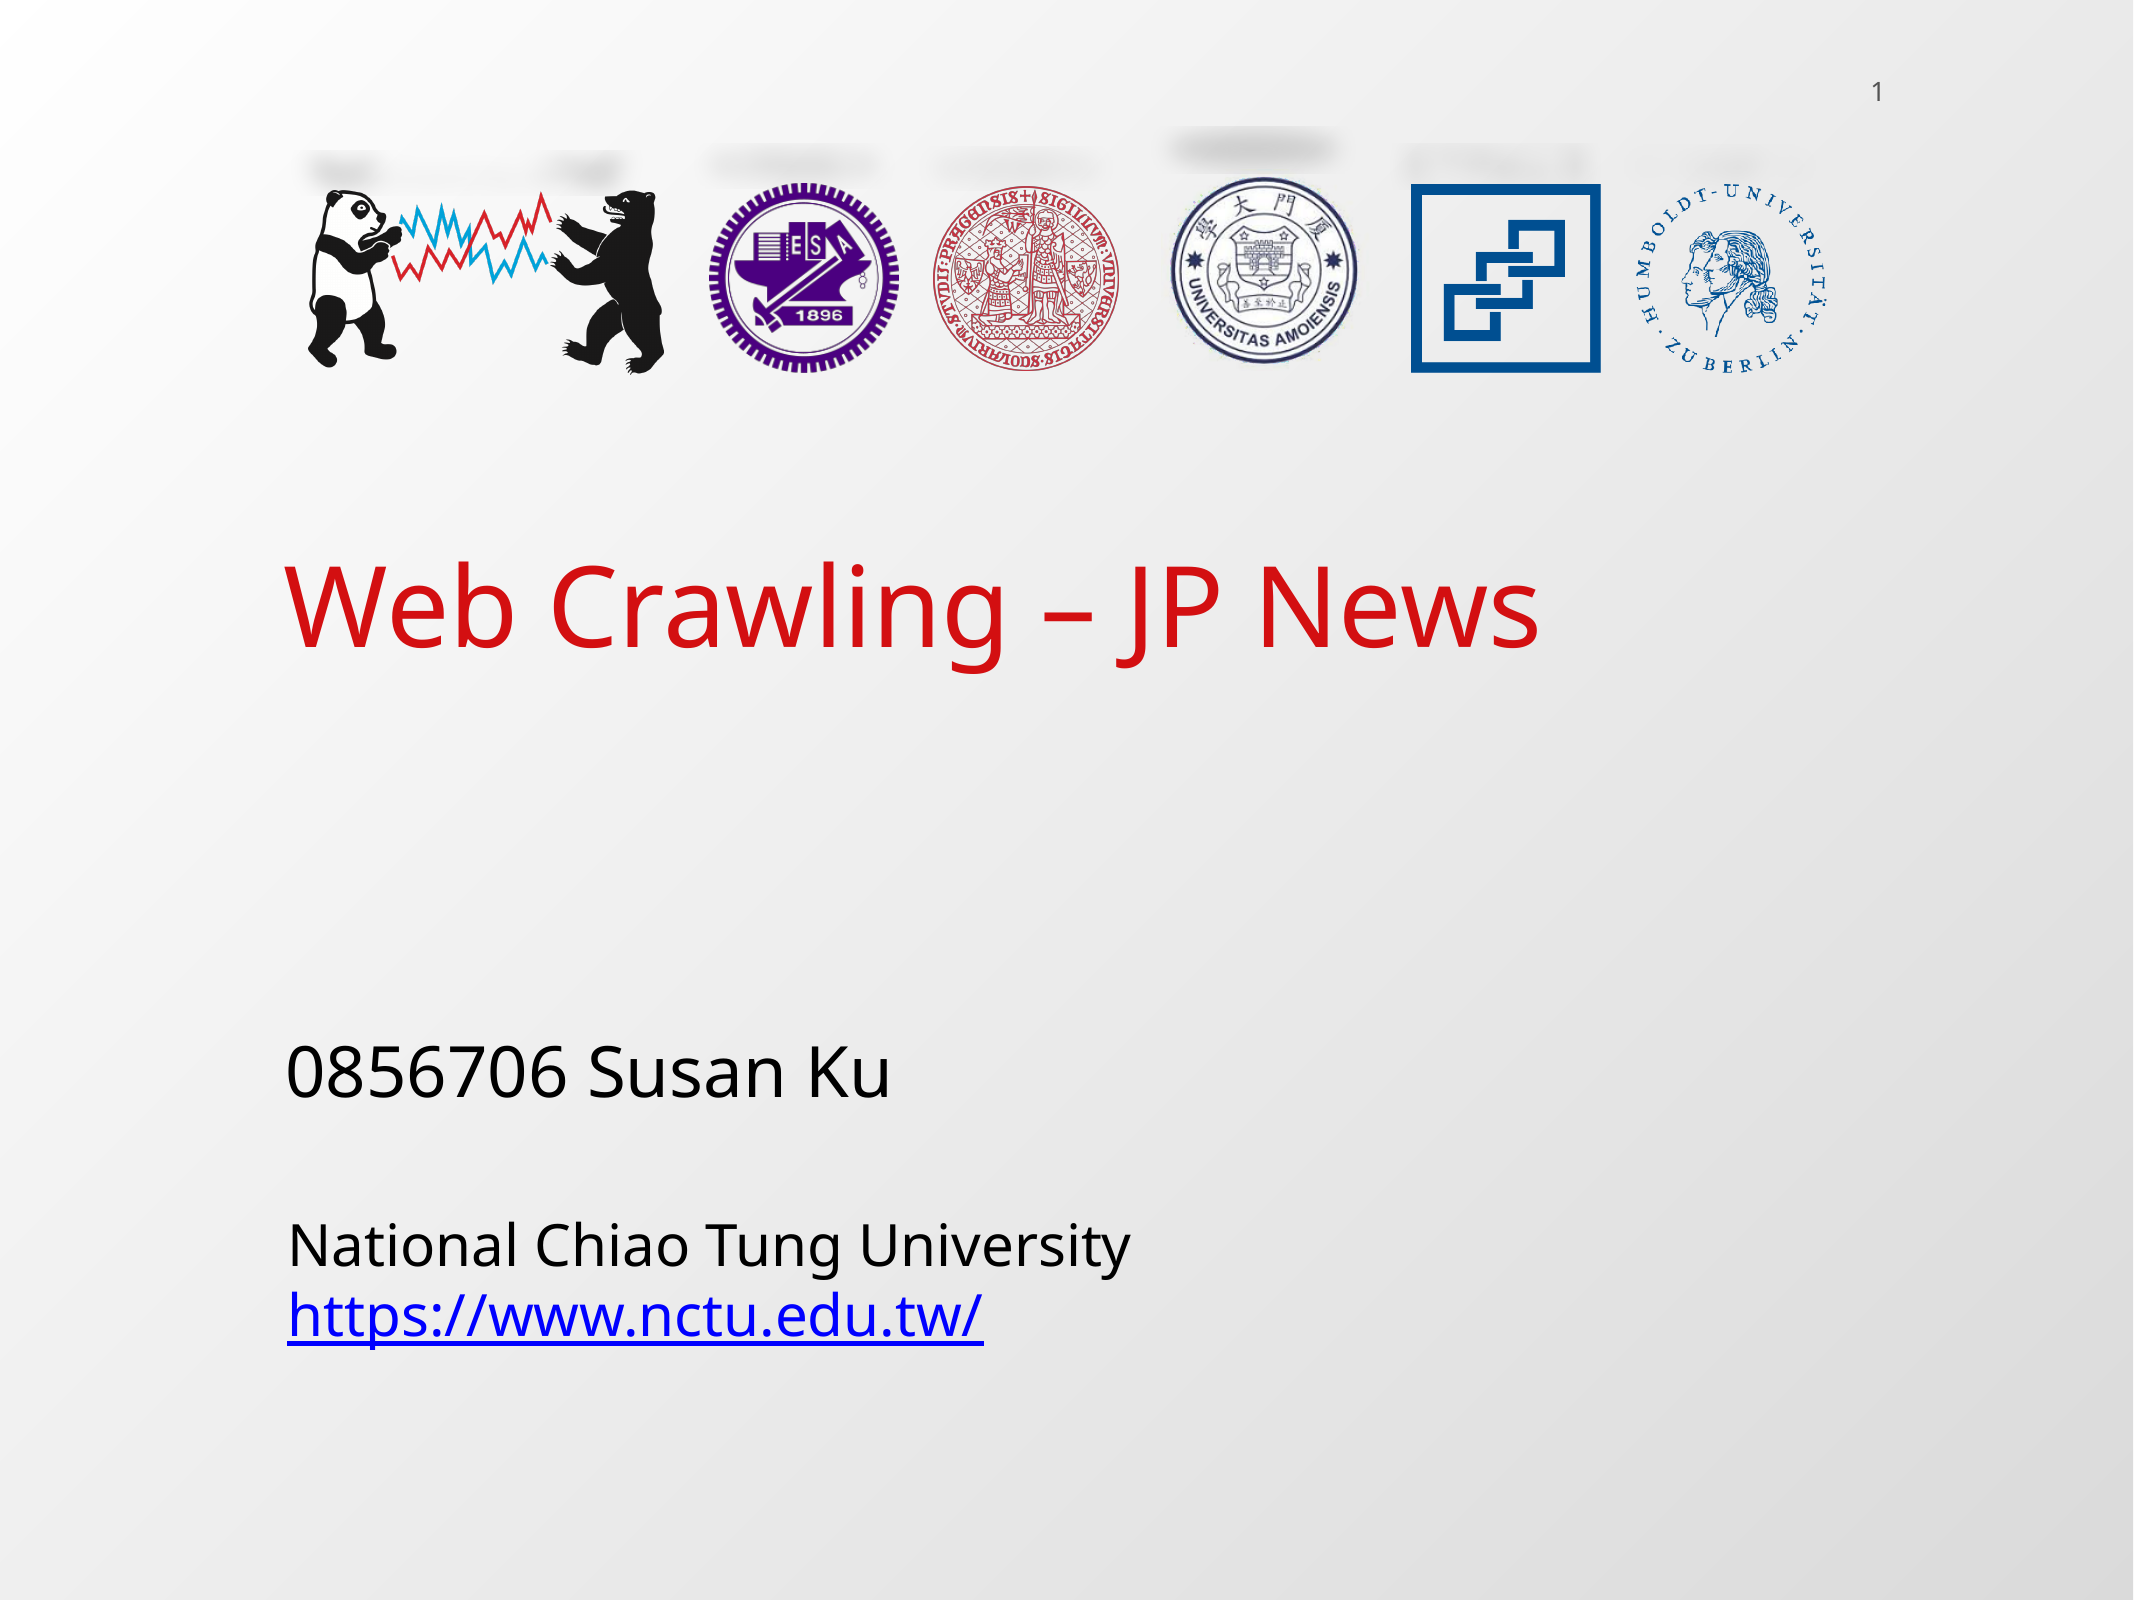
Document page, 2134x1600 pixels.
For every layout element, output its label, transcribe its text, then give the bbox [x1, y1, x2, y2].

picture [308, 190, 664, 375]
slide_number 1 [1861, 67, 1896, 118]
picture [1636, 184, 1827, 373]
picture [709, 183, 899, 373]
picture [1411, 184, 1601, 373]
picture [933, 186, 1119, 371]
text_box 0856706 Susan Ku [277, 1010, 1018, 1129]
picture [1161, 169, 1371, 371]
list Web Crawling – JP News [276, 527, 1835, 746]
